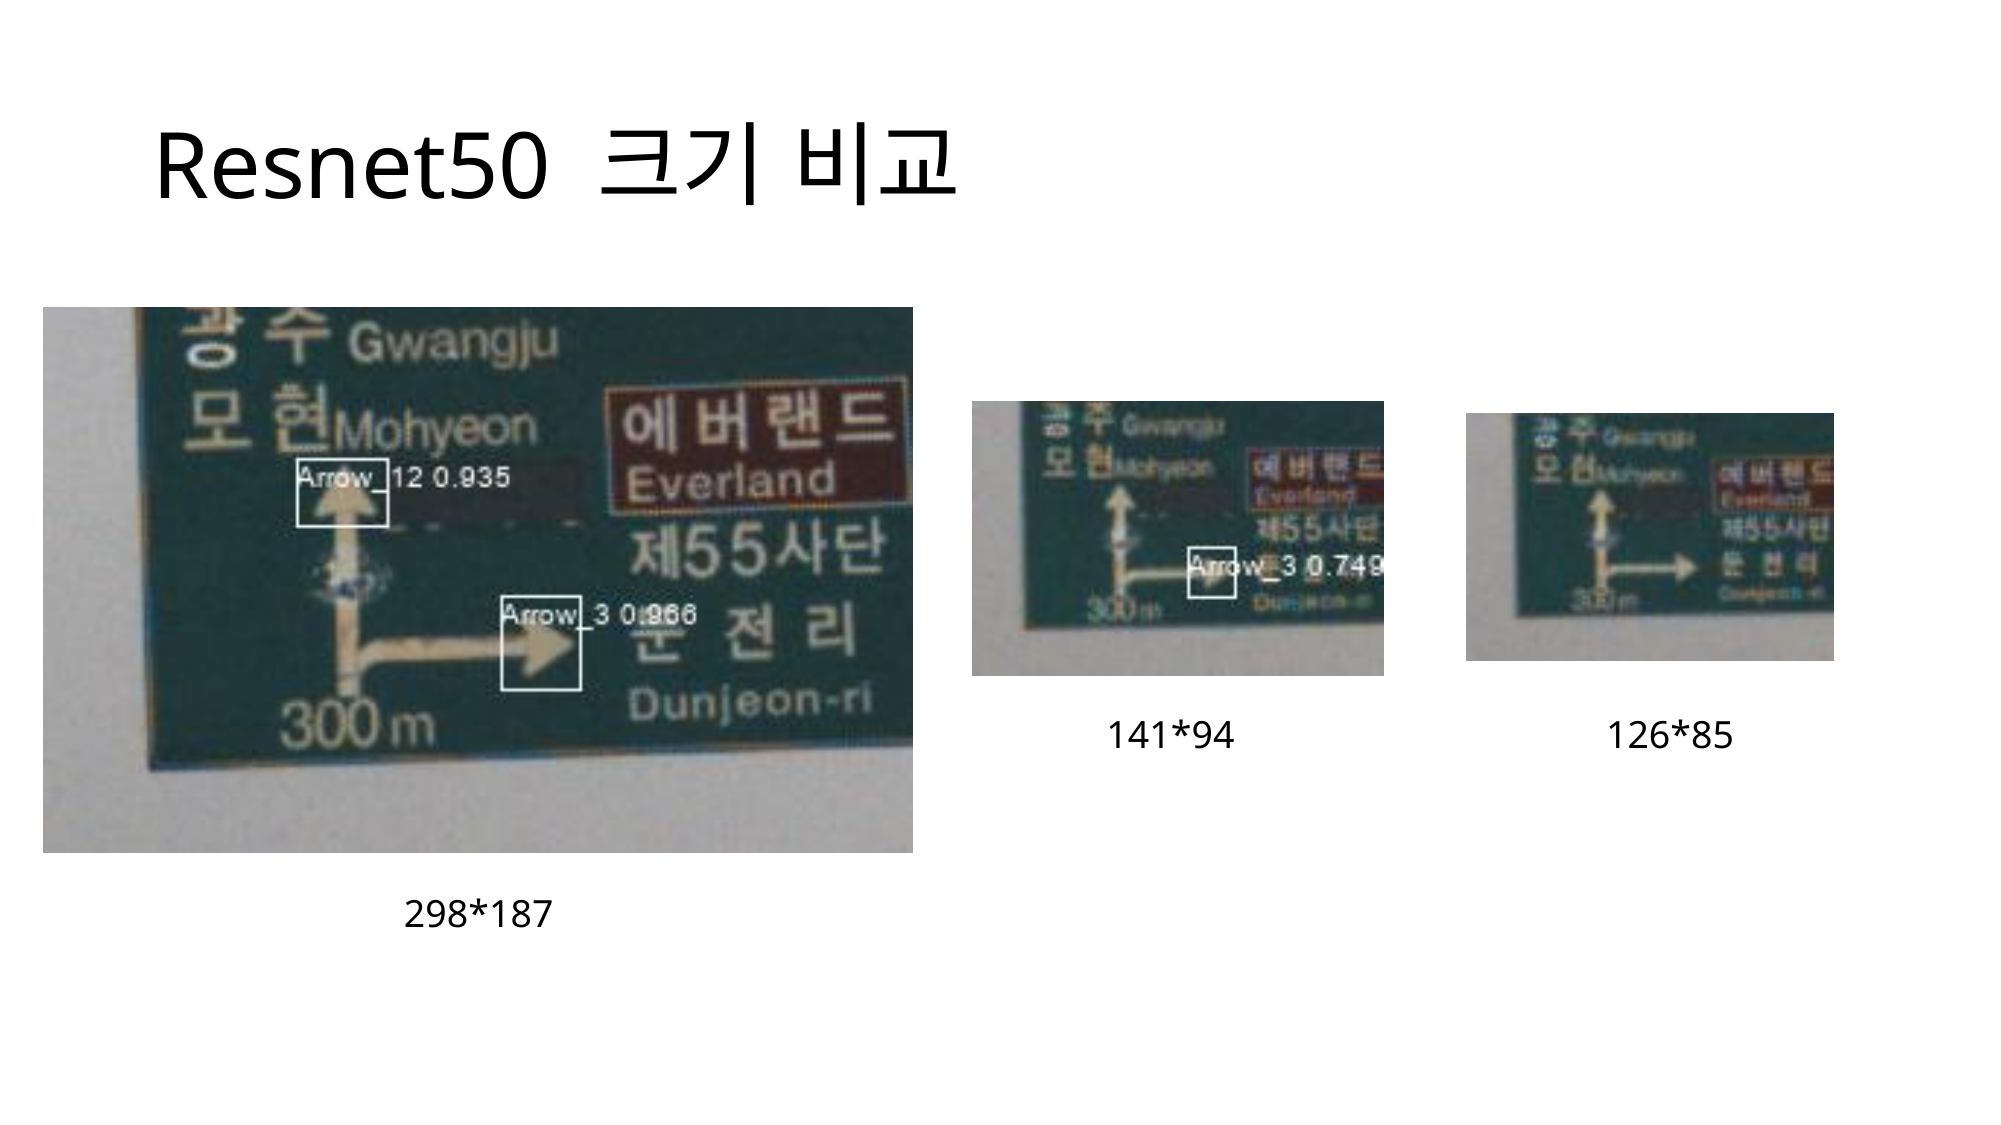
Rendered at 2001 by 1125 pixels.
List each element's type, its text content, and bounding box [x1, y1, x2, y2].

text_box 141*94 [1091, 703, 1412, 764]
picture [43, 307, 913, 853]
text_box 126*85 [1591, 703, 1912, 764]
title Resnet50 크기 비교 [137, 59, 1863, 278]
picture [1466, 413, 1834, 661]
text_box 298*187 [389, 882, 710, 942]
picture [972, 401, 1384, 676]
